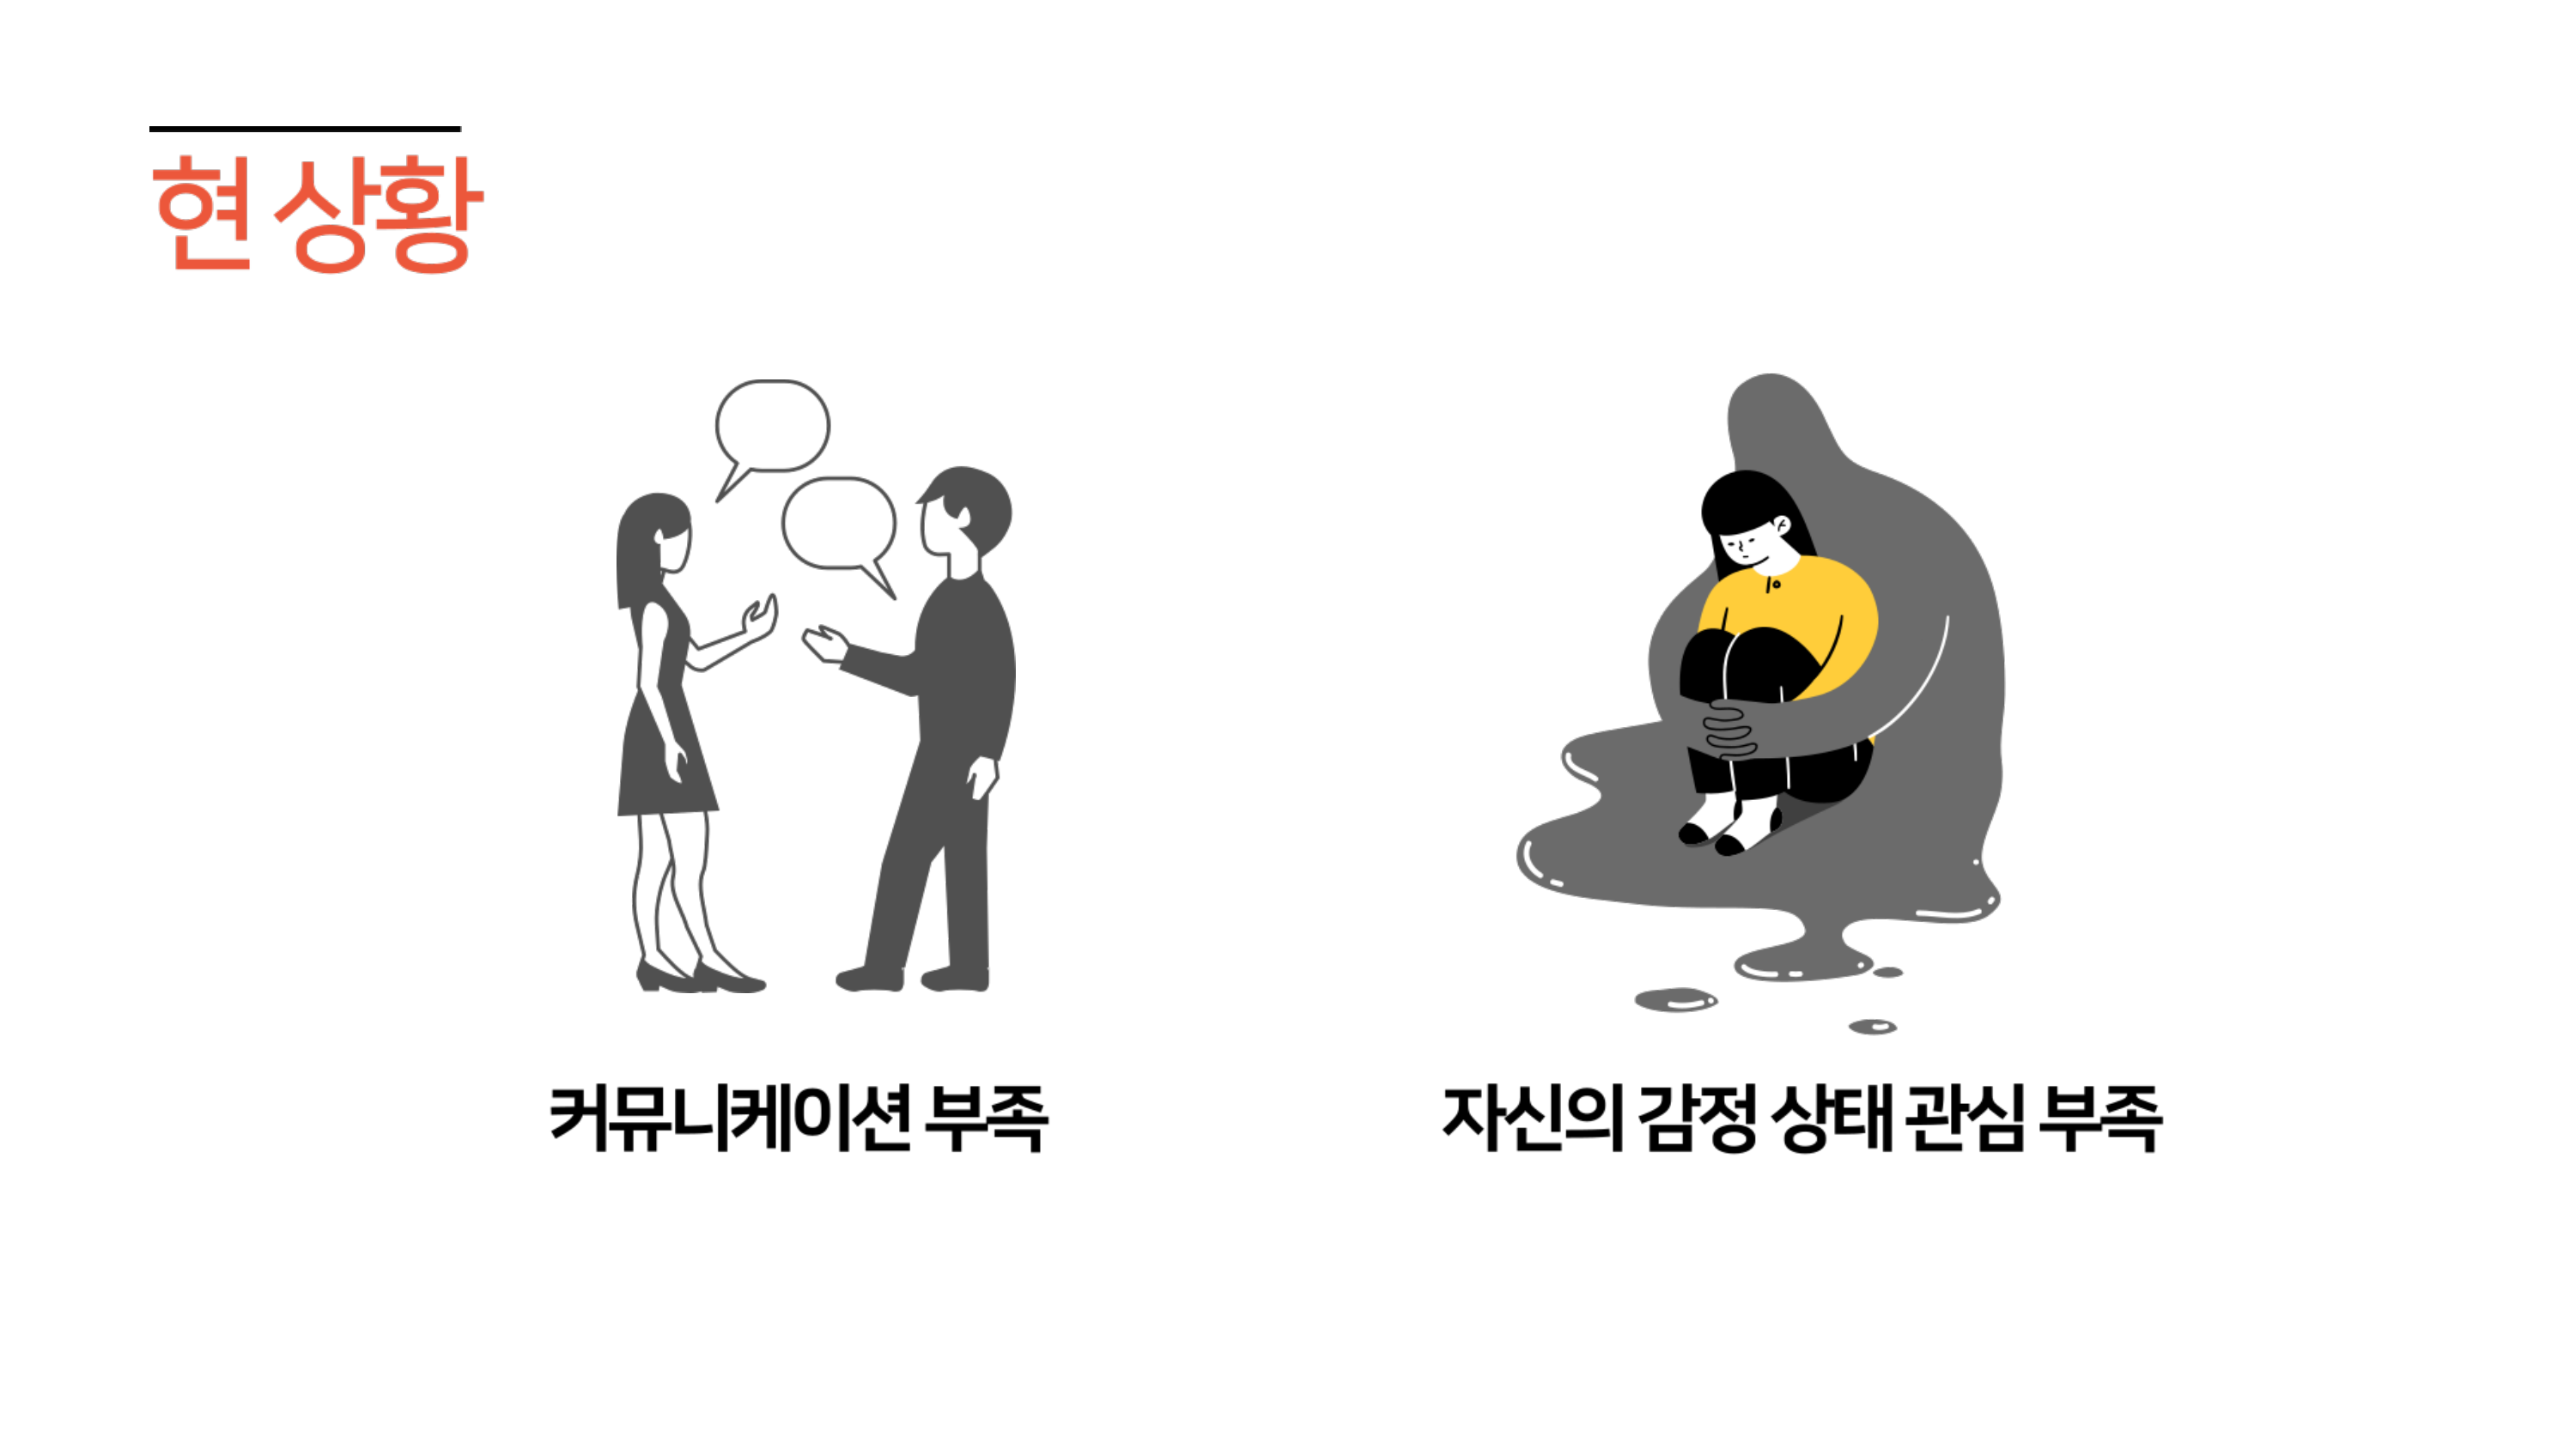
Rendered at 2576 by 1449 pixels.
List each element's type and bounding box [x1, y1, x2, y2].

picture [526, 1040, 1121, 1236]
picture [1254, 1040, 2322, 1236]
text_box [617, 379, 1016, 993]
picture [108, 84, 604, 410]
text_box [1506, 363, 2016, 1041]
text_box [149, 126, 462, 133]
